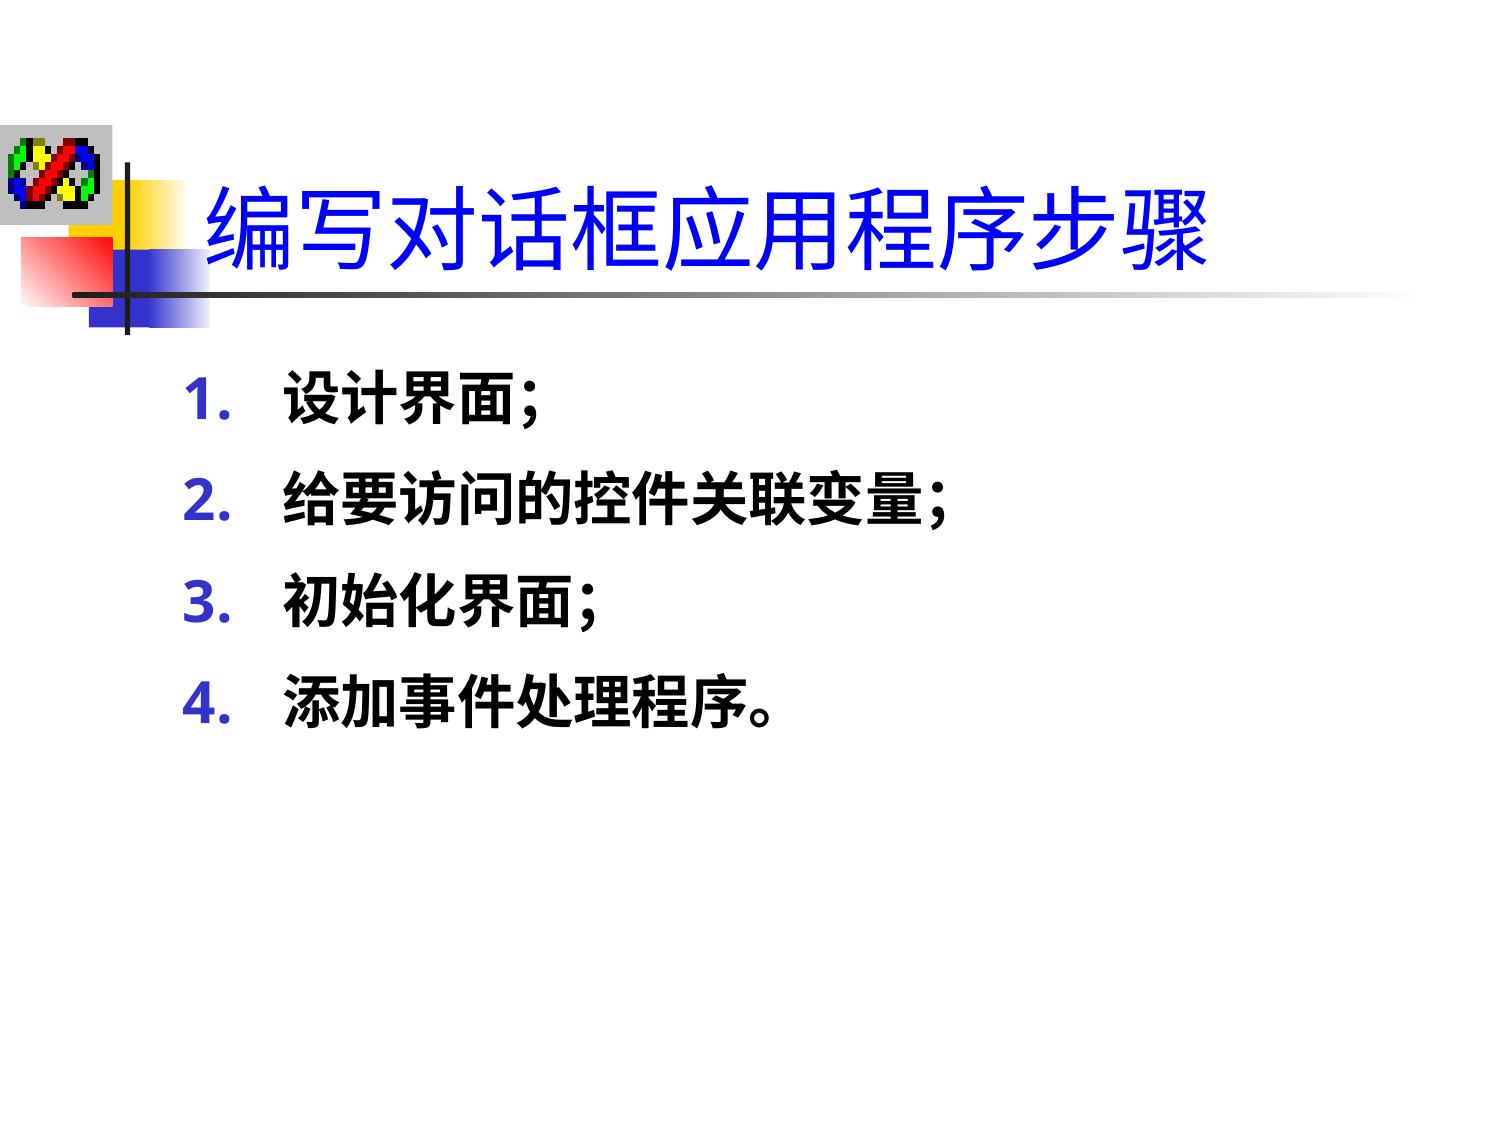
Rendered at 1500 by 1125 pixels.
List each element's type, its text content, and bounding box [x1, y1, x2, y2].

text_box 编写对话框应用程序步骤 [188, 164, 1468, 289]
picture [0, 125, 113, 225]
text_box 设计界面； 给要访问的控件关联变量； 初始化界面； 添加事件处理程序。 [167, 339, 1500, 858]
